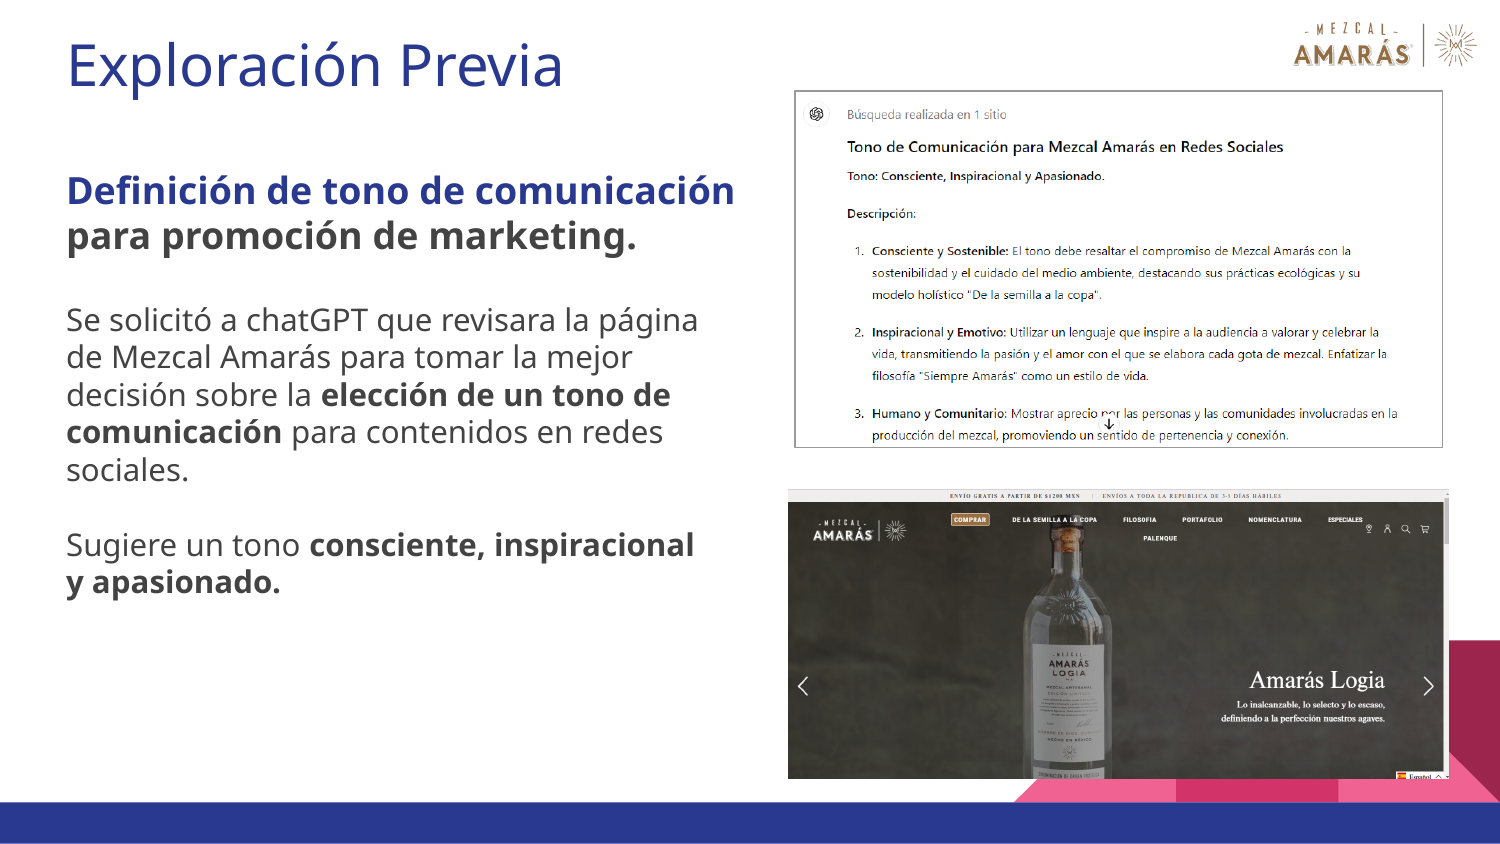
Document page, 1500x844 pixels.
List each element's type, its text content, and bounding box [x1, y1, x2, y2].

title Exploración Previa [51, 12, 1022, 113]
text_box Definición de tono de comunicación para promoción de marketing. [51, 152, 790, 308]
picture [795, 91, 1443, 447]
picture [788, 489, 1450, 779]
text_box Se solicitó a chatGPT que revisara la página de Mezcal Amarás para tomar la mejor decisión sobre la elección de un tono de comunicación para contenidos en redes sociales. Sugiere un tono consciente, inspiracional y apasionado. [51, 285, 726, 615]
picture [1292, 21, 1478, 68]
